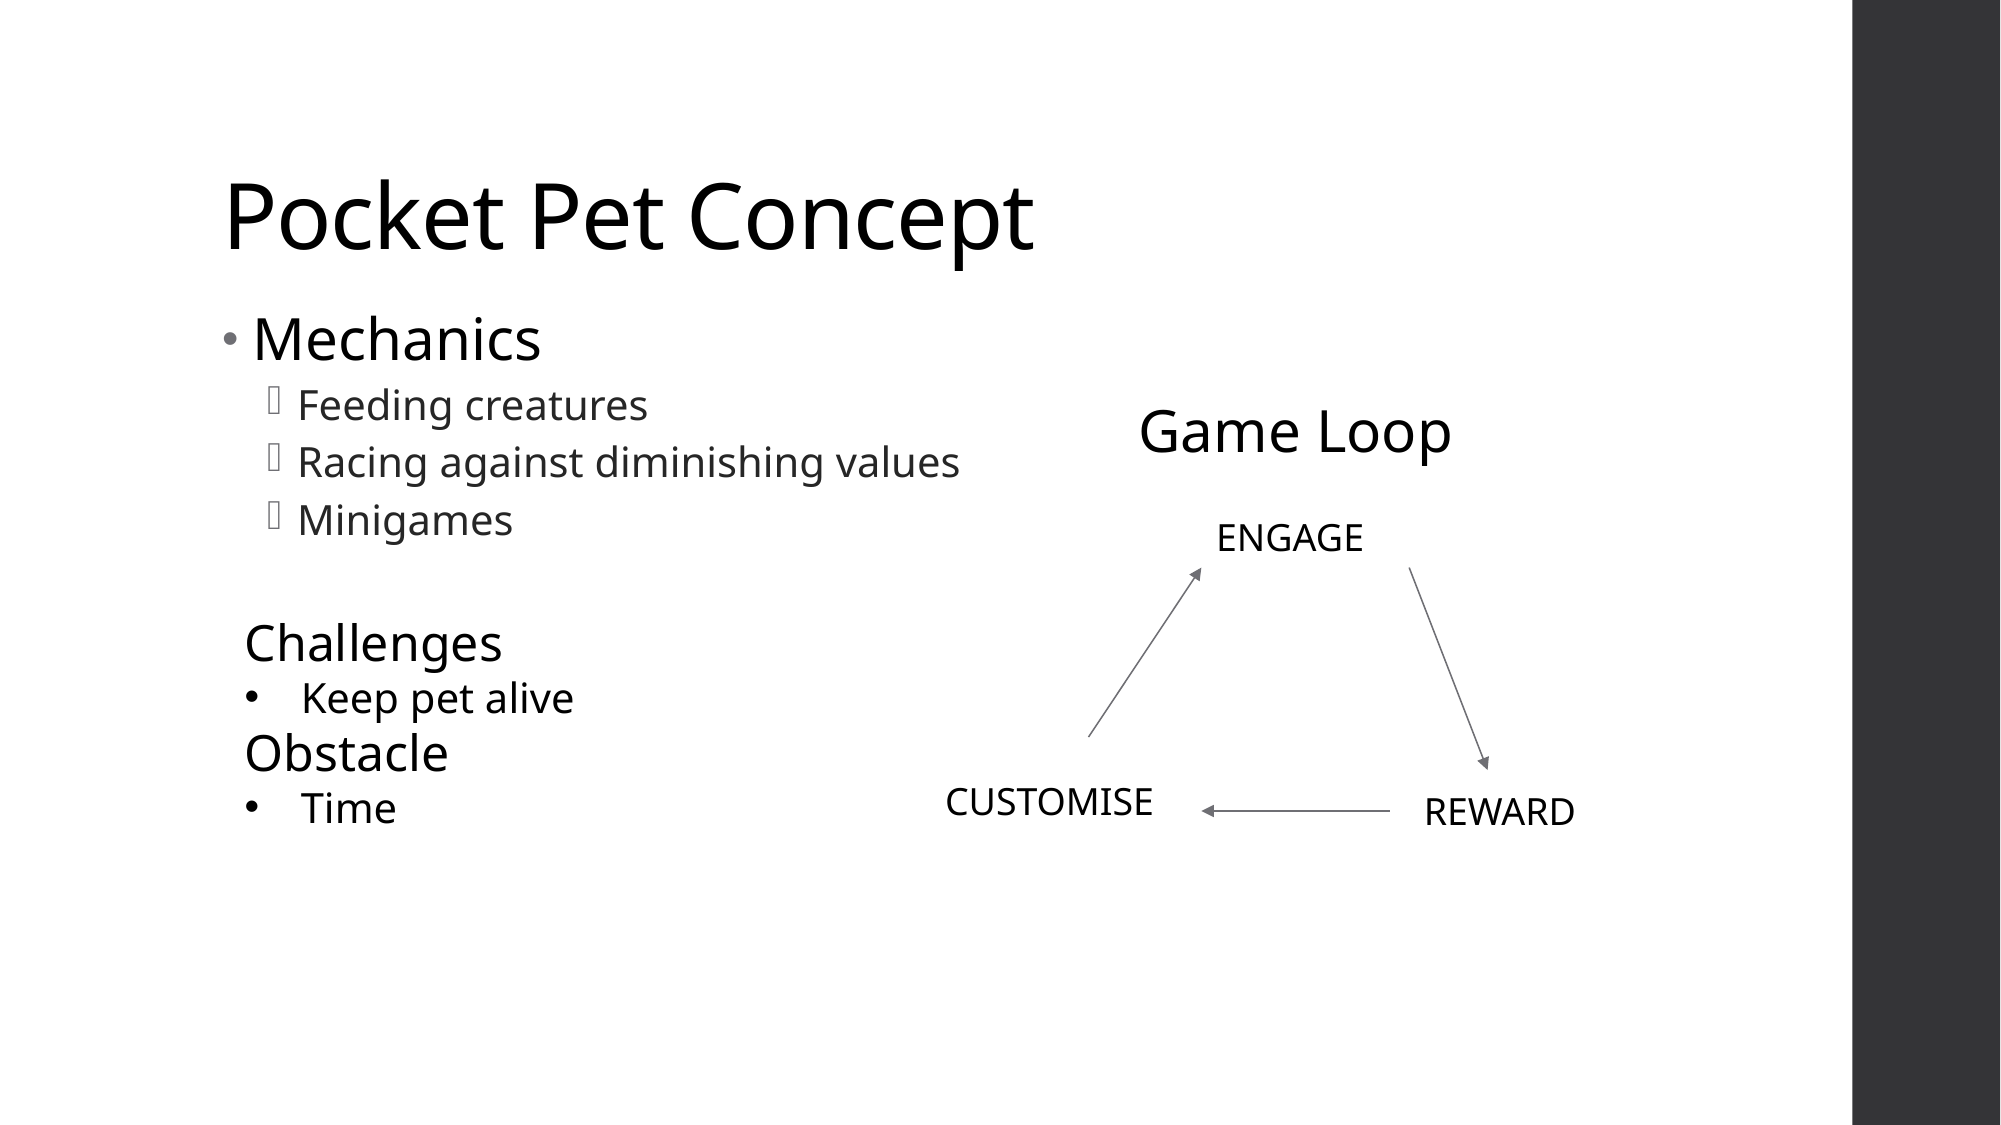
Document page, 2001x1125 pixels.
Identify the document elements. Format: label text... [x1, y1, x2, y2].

text_box Game Loop [1123, 386, 1551, 472]
text_box REWARD [1409, 780, 1617, 841]
list Mechanics Feeding creatures Racing against diminishing values Minigames [206, 299, 1617, 1014]
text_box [1088, 567, 1202, 738]
text_box ENGAGE [1201, 506, 1410, 567]
text_box CUSTOMISE [1046, 770, 1202, 830]
text_box Challenges Keep pet alive Obstacle Time [229, 604, 1046, 839]
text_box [1408, 567, 1488, 771]
title Pocket Pet Concept [206, 60, 1797, 278]
